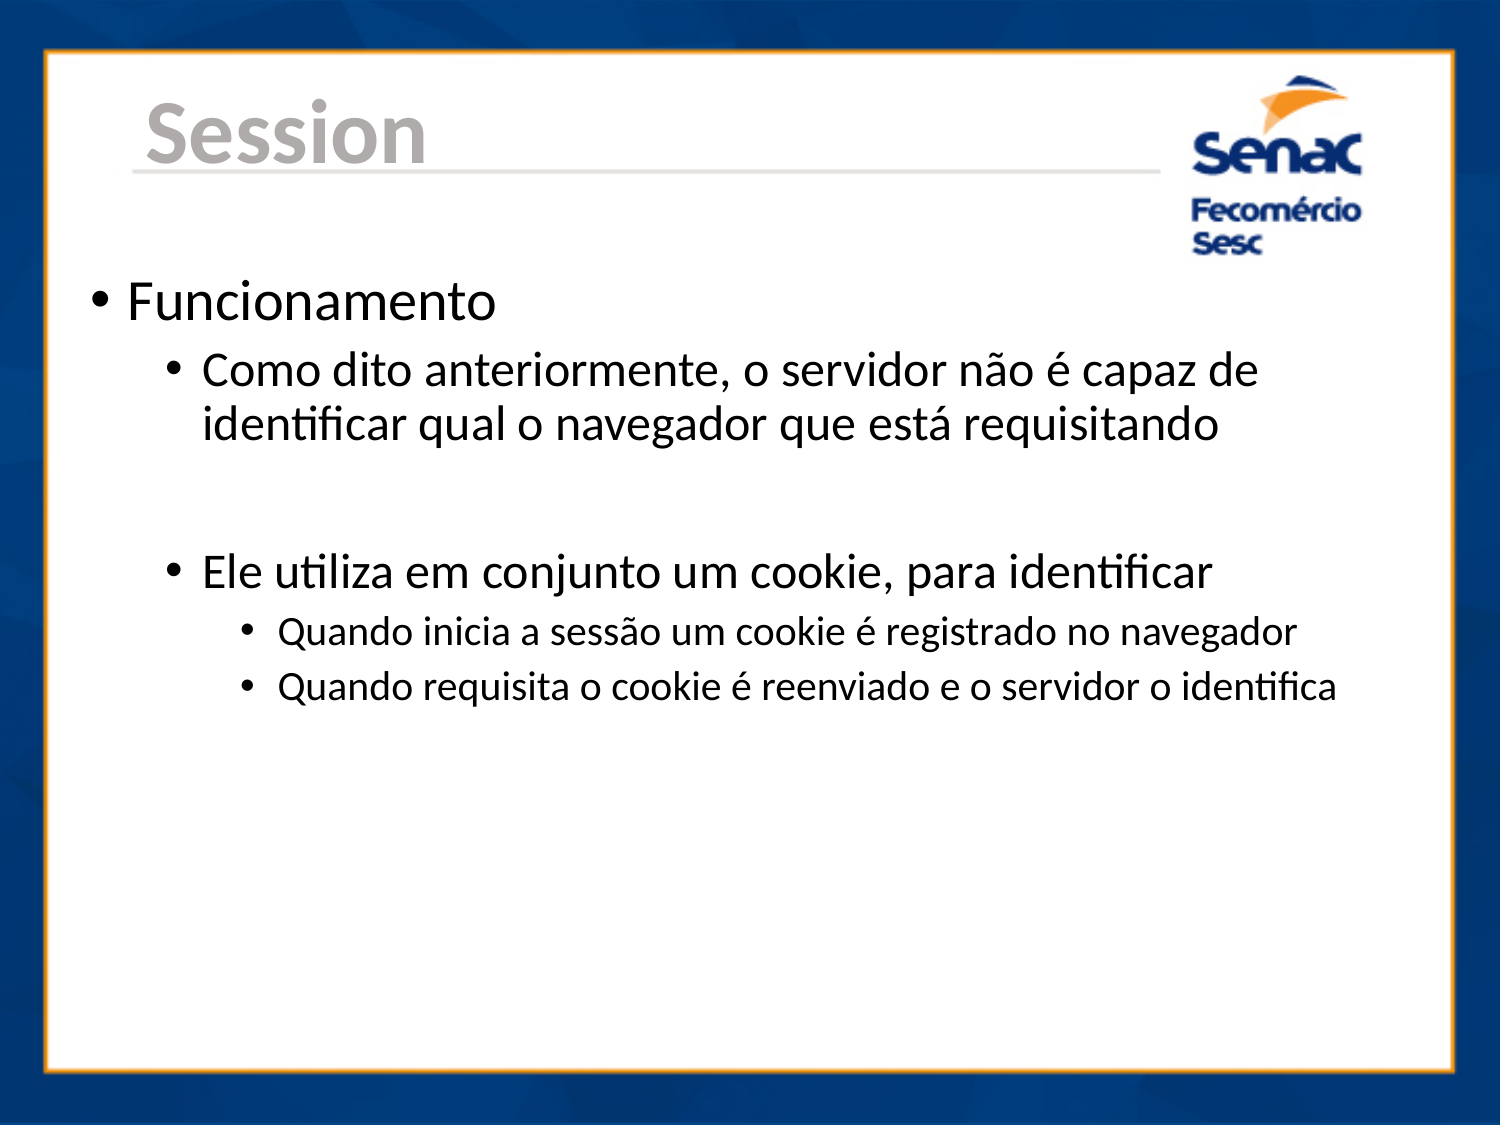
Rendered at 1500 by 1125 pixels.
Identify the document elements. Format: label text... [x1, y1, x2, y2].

text_box Session [130, 77, 1130, 191]
picture [0, 0, 1500, 1125]
list Funcionamento Como dito anteriormente, o servidor não é capaz de identificar qual o navegador que está requisitando Ele utiliza em conjunto um cookie, para identificar Quando inicia a sessão um cookie é registrado no navegador Quando requisita o cookie é reenviado e o servidor o identifica [75, 262, 1477, 1005]
